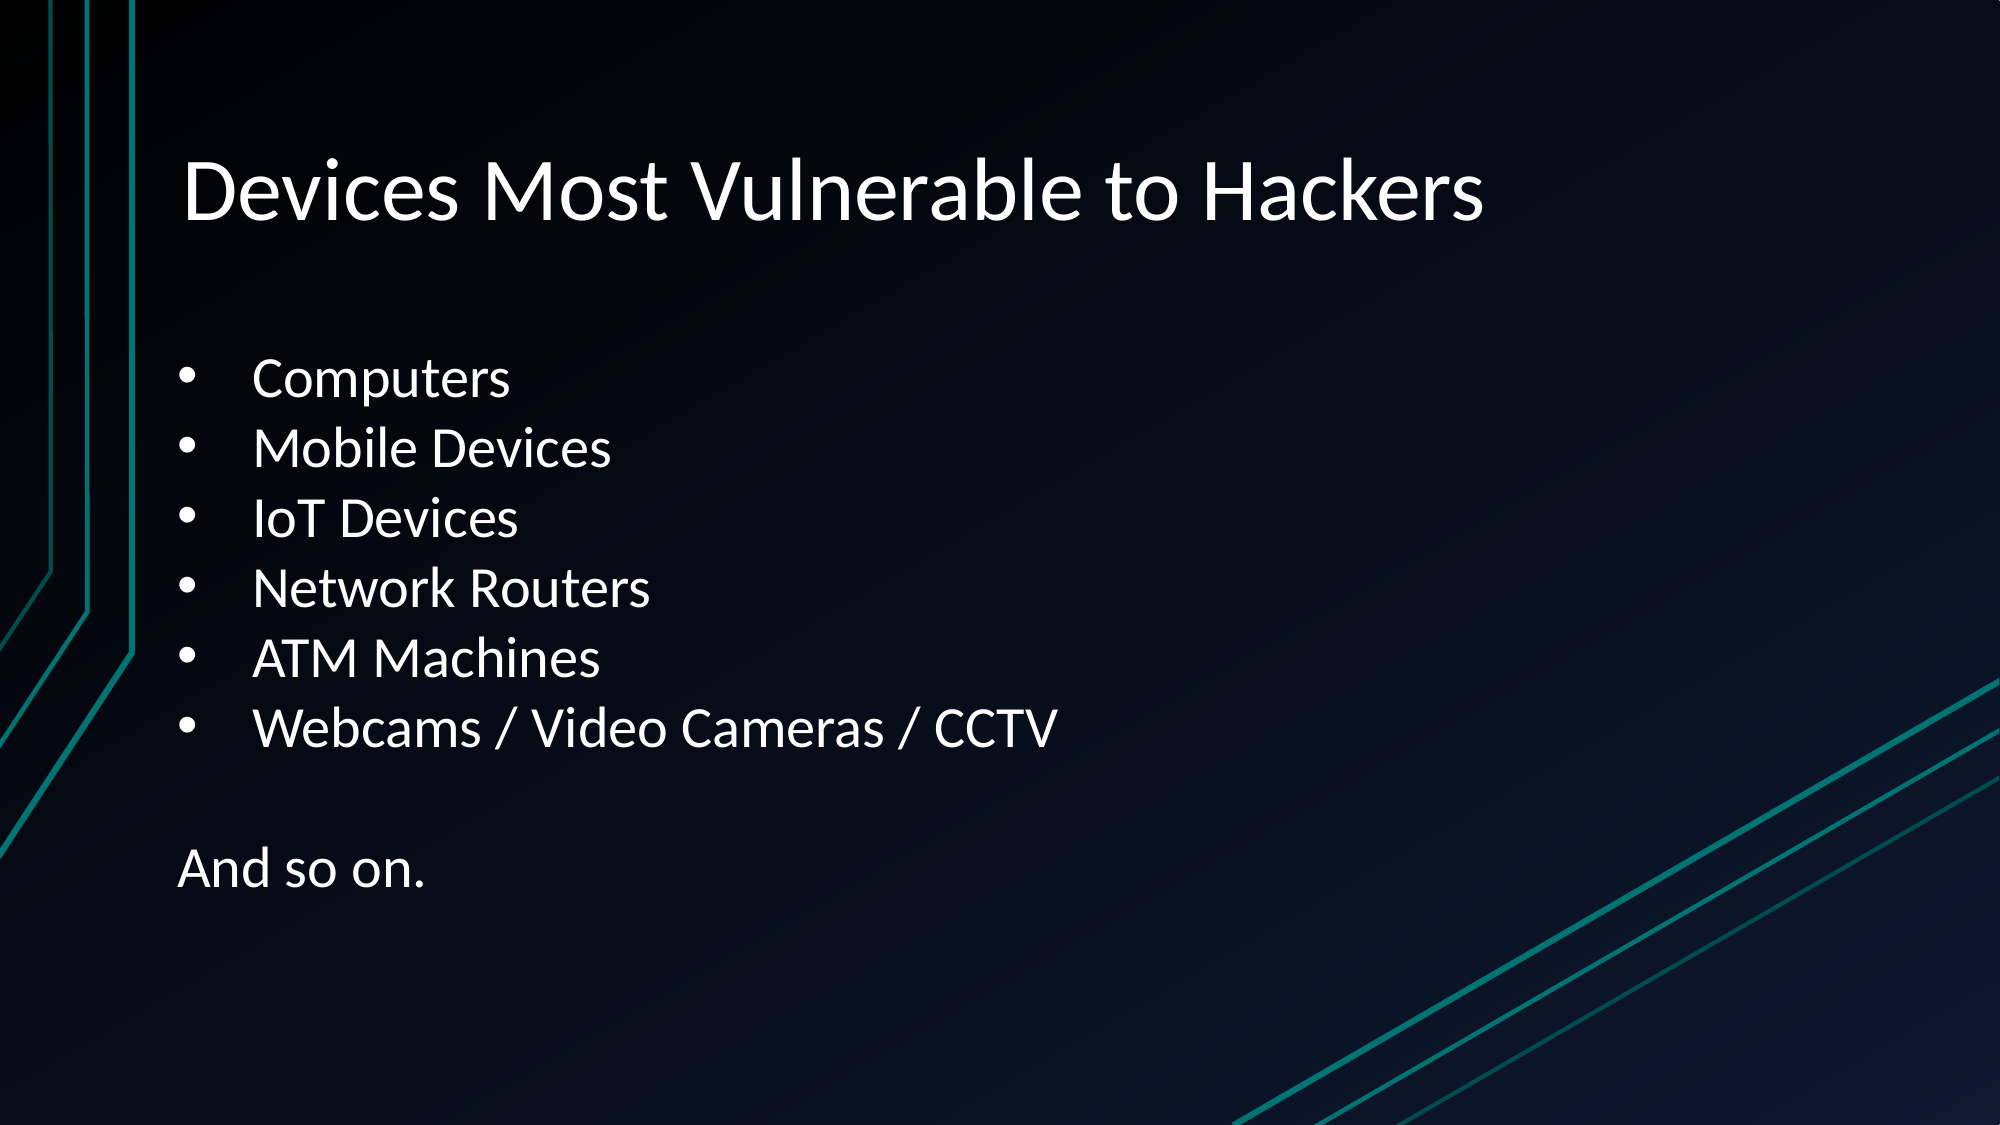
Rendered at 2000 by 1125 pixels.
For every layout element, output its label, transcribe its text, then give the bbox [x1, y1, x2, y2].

title Devices Most Vulnerable to Hackers [162, 71, 1713, 250]
text_box Computers Mobile Devices IoT Devices Network Routers ATM Machines Webcams / Video Cameras / CCTV And so on. [162, 331, 1925, 977]
